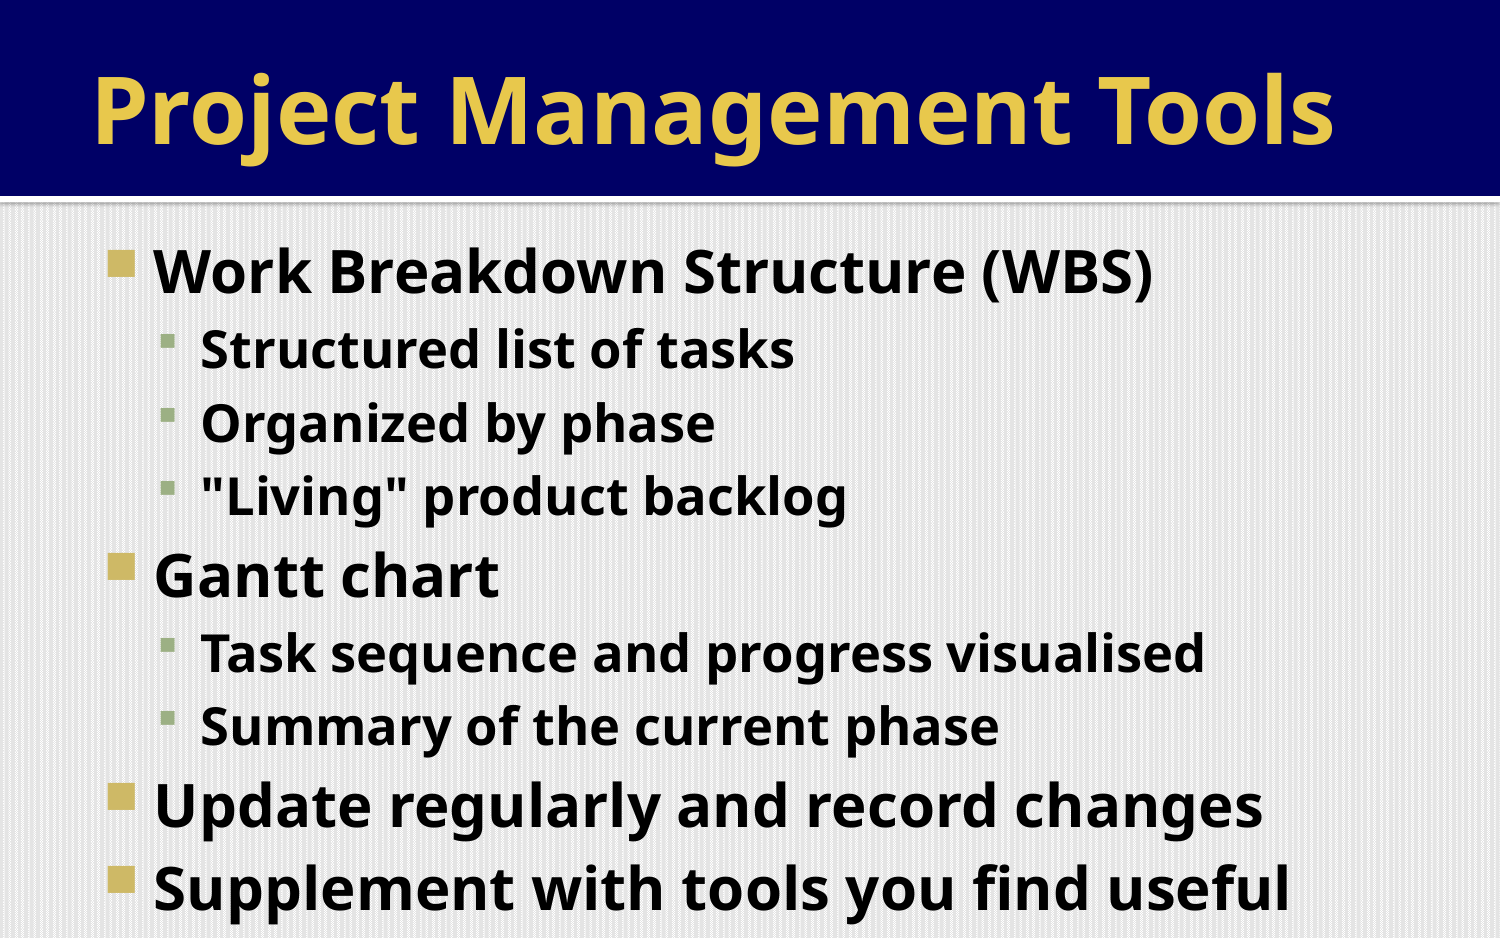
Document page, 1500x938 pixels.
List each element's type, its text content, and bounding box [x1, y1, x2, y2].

title Project Management Tools [75, 21, 1425, 193]
list Work Breakdown Structure (WBS) Structured list of tasks Organized by phase "Living" product backlog Gantt chart Task sequence and progress visualised Summary of the current phase Update regularly and record changes Supplement with tools you find useful [75, 218, 1425, 938]
